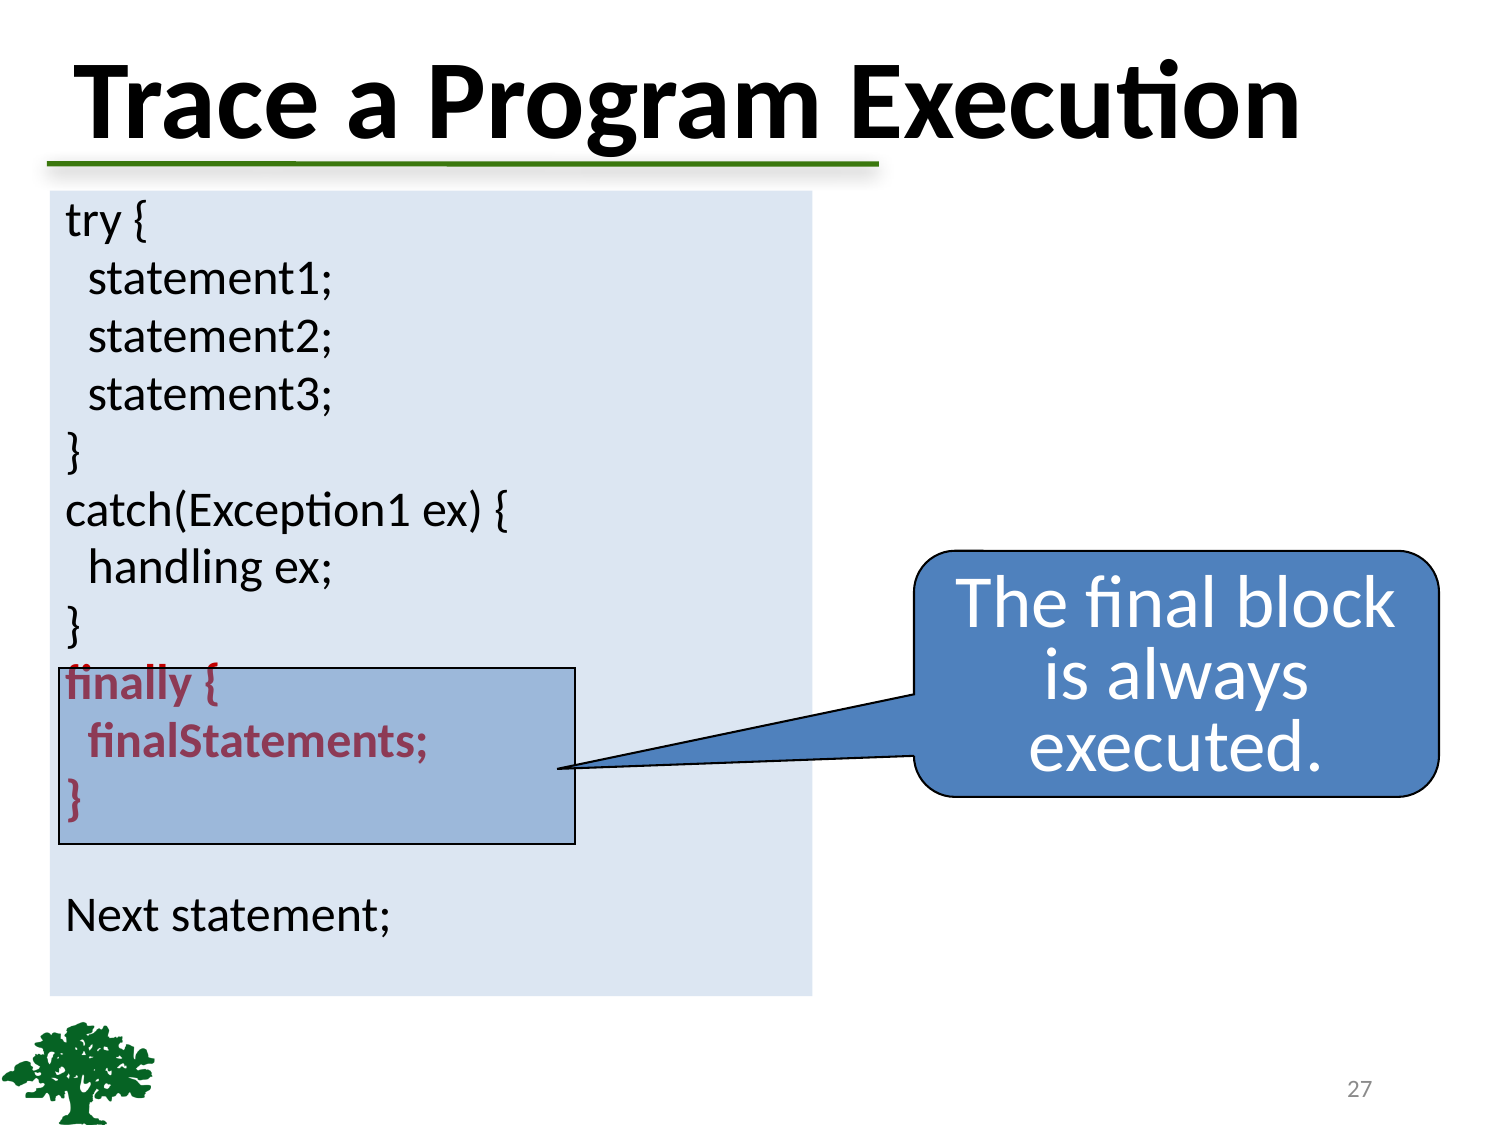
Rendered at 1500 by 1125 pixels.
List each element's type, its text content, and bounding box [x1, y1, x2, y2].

text_box The final block is always executed. [557, 550, 1439, 797]
text_box [58, 667, 575, 844]
text_box try { statement1; statement2; statement3; } catch(Exception1 ex) { handling ex; } finally { finalStatements; } Next statement; [49, 190, 813, 997]
picture [0, 1021, 157, 1125]
slide_number 27 [1074, 1049, 1388, 1125]
title Trace a Program Execution [58, 49, 1334, 138]
